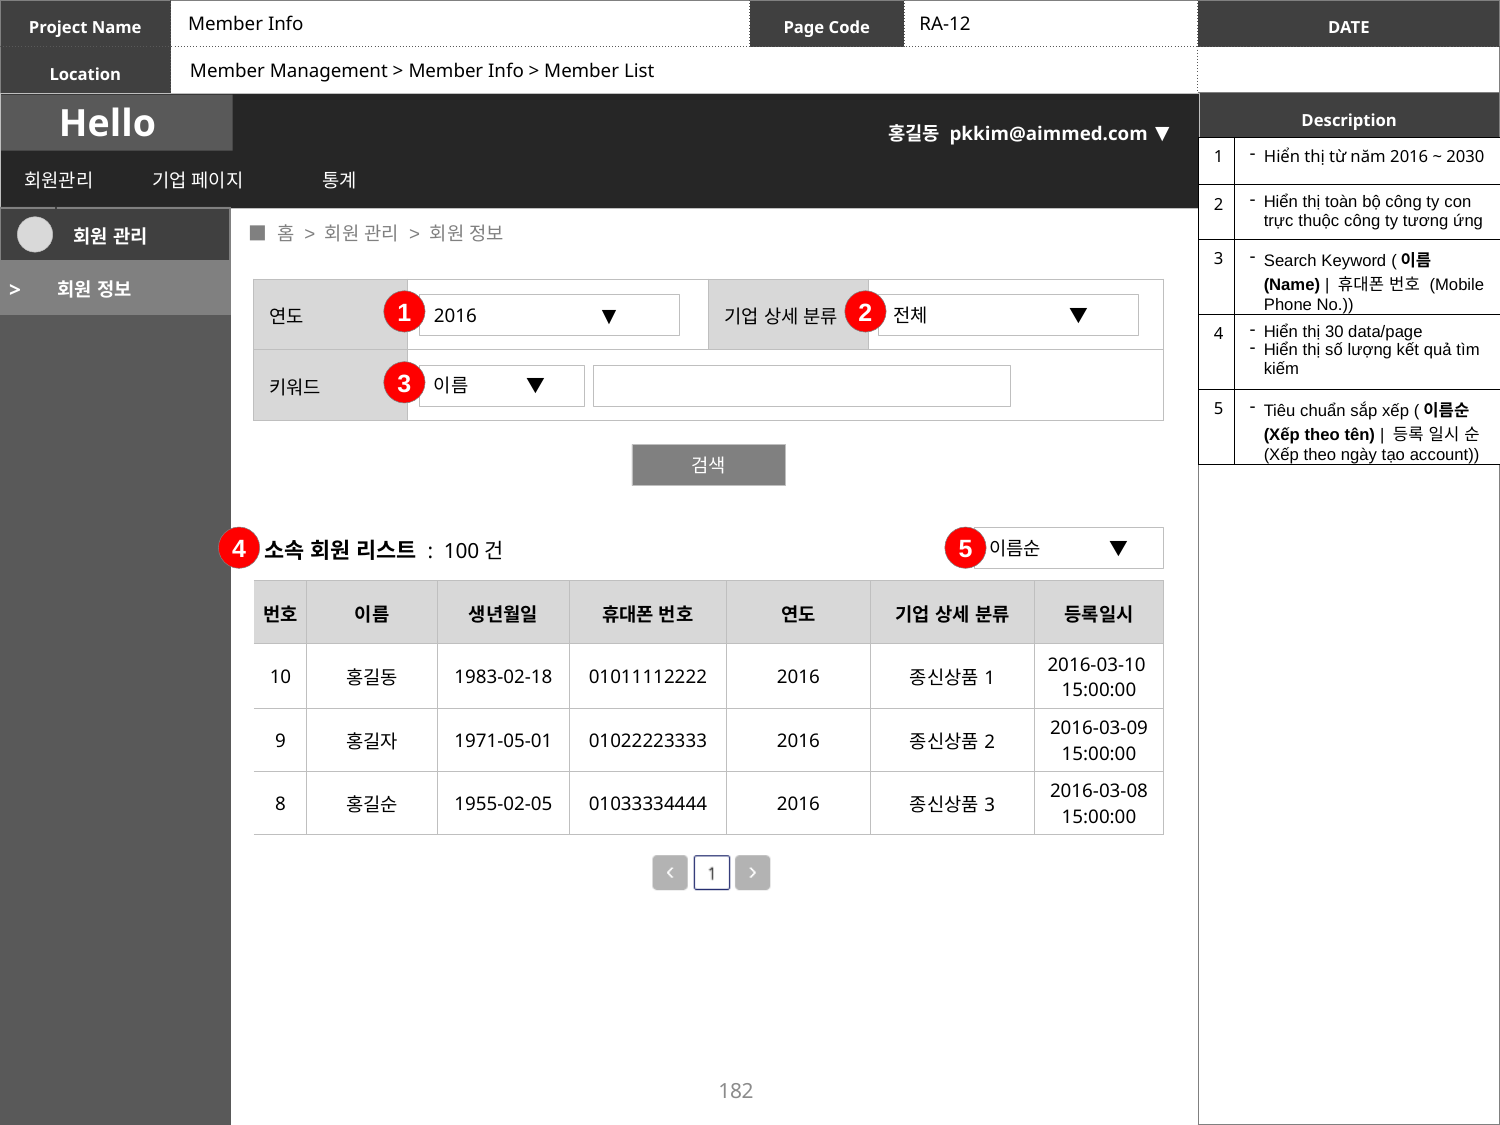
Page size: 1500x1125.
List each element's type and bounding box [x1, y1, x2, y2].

table_cell [254, 350, 407, 420]
table_header [727, 581, 870, 643]
table_cell [1199, 315, 1234, 389]
table_header [709, 280, 868, 349]
text_box [591, 363, 1012, 408]
table_header [408, 280, 708, 349]
text_box [381, 288, 681, 337]
table_cell [254, 772, 306, 834]
text_box [173, 4, 319, 42]
table_header [1035, 581, 1163, 643]
table_cell [254, 644, 306, 708]
table_header [570, 581, 726, 643]
table_cell [254, 709, 306, 771]
table_header [869, 280, 1163, 349]
table_header [871, 581, 1034, 643]
table_cell [408, 350, 1163, 420]
table_cell [1, 262, 55, 314]
table_header [254, 581, 306, 643]
table_cell [1235, 315, 1500, 389]
table_header [254, 280, 407, 349]
table_cell [1199, 185, 1234, 239]
text_box [175, 51, 670, 89]
picture [649, 849, 774, 894]
table_header [438, 581, 569, 643]
table_cell [307, 709, 437, 771]
table_cell [307, 644, 437, 708]
table_cell [727, 709, 870, 771]
text_box [15, 214, 55, 255]
slide_number [561, 1061, 911, 1122]
text_box [942, 524, 1165, 571]
text_box [381, 359, 587, 408]
table_header [1199, 138, 1234, 184]
table_cell [871, 644, 1034, 708]
text_box [842, 288, 1140, 337]
table_header [307, 581, 437, 643]
table_cell [1199, 240, 1234, 314]
table_cell [727, 644, 870, 708]
table_cell [57, 262, 229, 314]
table_cell [871, 709, 1034, 771]
table_header [1, 209, 55, 260]
table_cell [1199, 390, 1234, 464]
table_cell [1235, 185, 1500, 239]
table_cell [438, 772, 569, 834]
table_cell [570, 709, 726, 771]
table_cell [570, 772, 726, 834]
table_cell [727, 772, 870, 834]
text_box [630, 442, 787, 488]
table_cell [570, 644, 726, 708]
table_cell [1235, 240, 1500, 314]
table_header [1235, 138, 1500, 184]
table_cell [871, 772, 1034, 834]
table_cell [438, 644, 569, 708]
table_cell [1035, 644, 1163, 708]
table_cell [1035, 772, 1163, 834]
text_box [904, 4, 986, 42]
table_cell [1035, 709, 1163, 771]
table_cell [307, 772, 437, 834]
text_box [0, 205, 1154, 1125]
table_cell [438, 709, 569, 771]
table_header [57, 209, 229, 260]
table_cell [1235, 390, 1500, 464]
